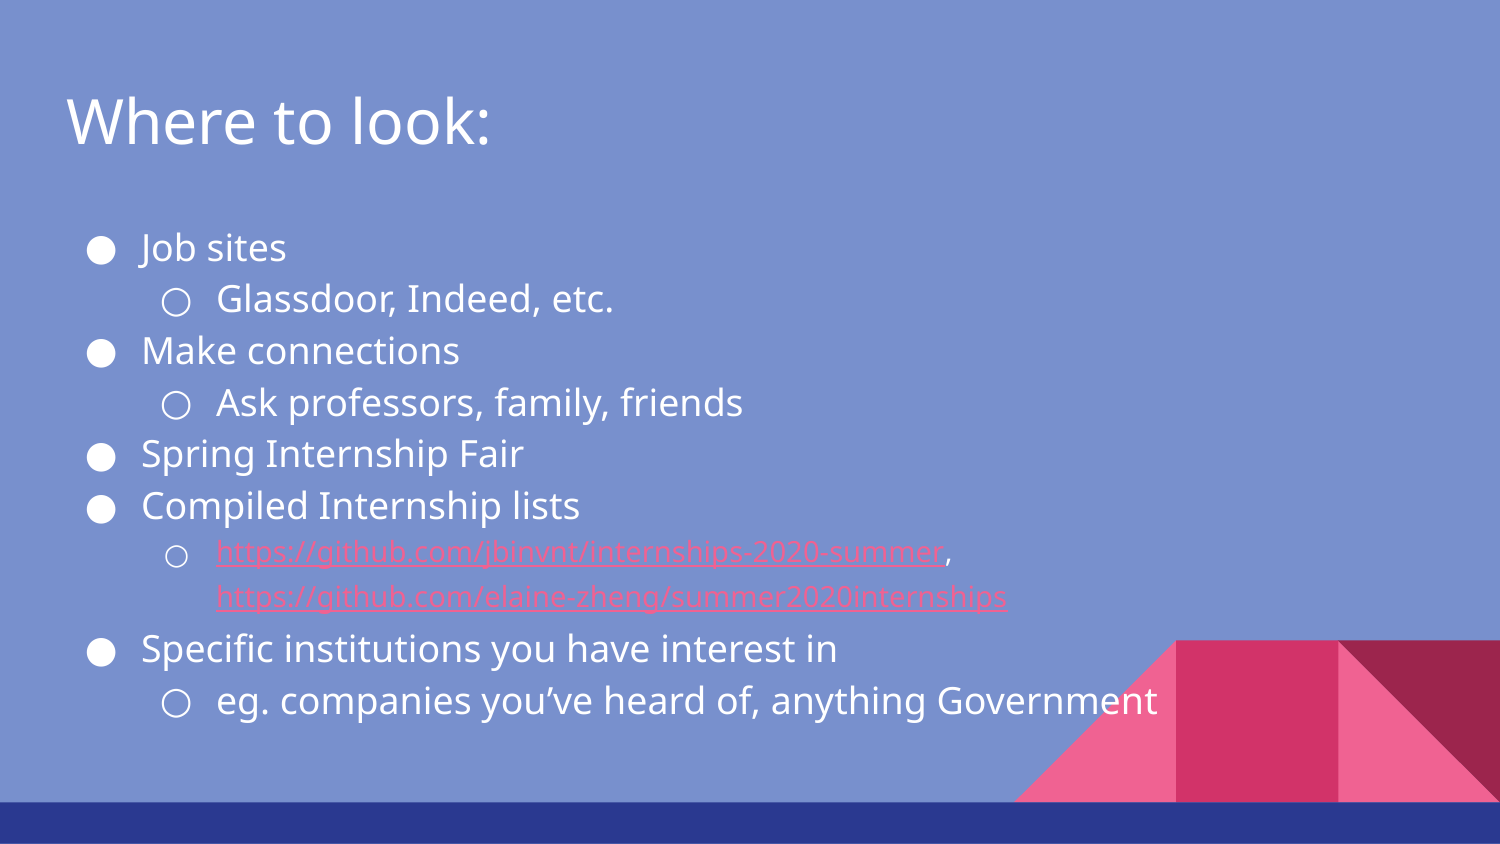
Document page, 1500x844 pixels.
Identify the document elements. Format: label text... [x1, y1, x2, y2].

title Where to look: [51, 67, 1449, 167]
list Job sites Glassdoor, Indeed, etc. Make connections Ask professors, family, friends Spring Internship Fair Compiled Internship lists https://github.com/jbinvnt/internships-2020-summer, https://github.com/elaine-zheng/summer2020internships Specific institutions you have interest in eg. companies you’ve heard of, anything Government [51, 201, 1449, 750]
